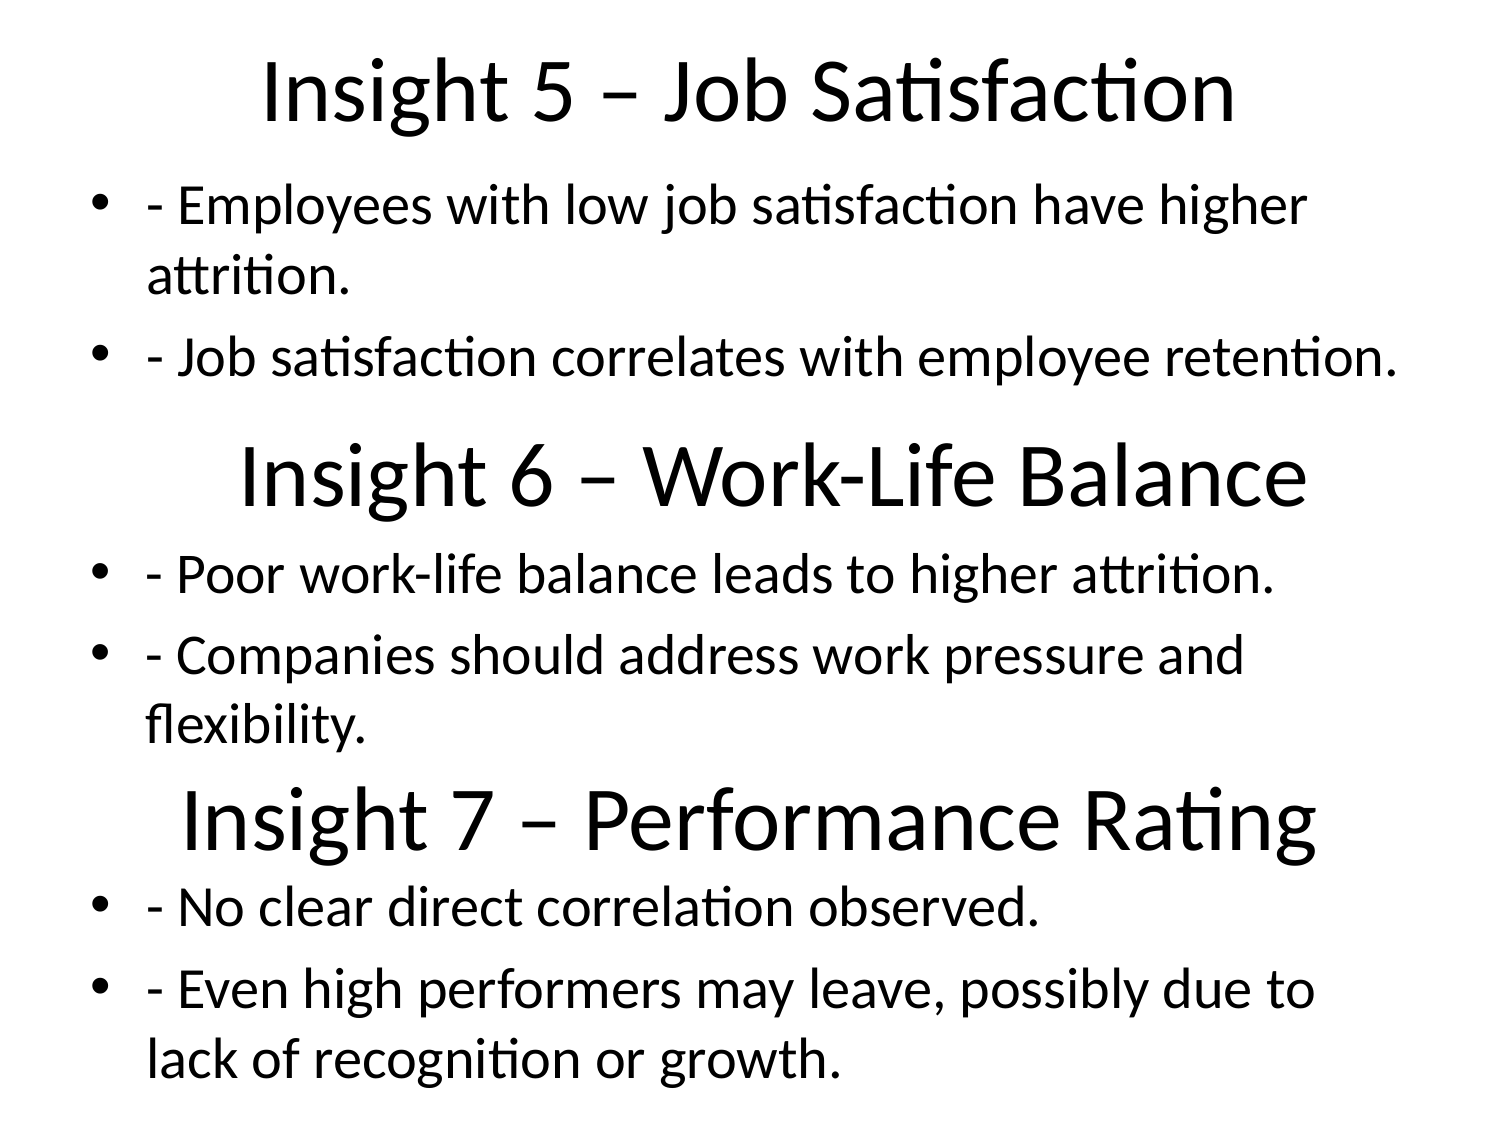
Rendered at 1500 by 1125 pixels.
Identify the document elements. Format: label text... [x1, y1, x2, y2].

text_box - Poor work-life balance leads to higher attrition. - Companies should address work pressure and flexibility. [74, 528, 1425, 748]
text_box Insight 6 – Work-Life Balance [99, 403, 1450, 536]
list - Employees with low job satisfaction have higher attrition. - Job satisfaction correlates with employee retention. [75, 158, 1425, 407]
text_box - No clear direct correlation observed. - Even high performers may leave, possibly due to lack of recognition or growth. [74, 860, 1425, 1101]
title Insight 5 – Job Satisfaction [75, 18, 1425, 150]
text_box Insight 7 – Performance Rating [74, 748, 1425, 860]
